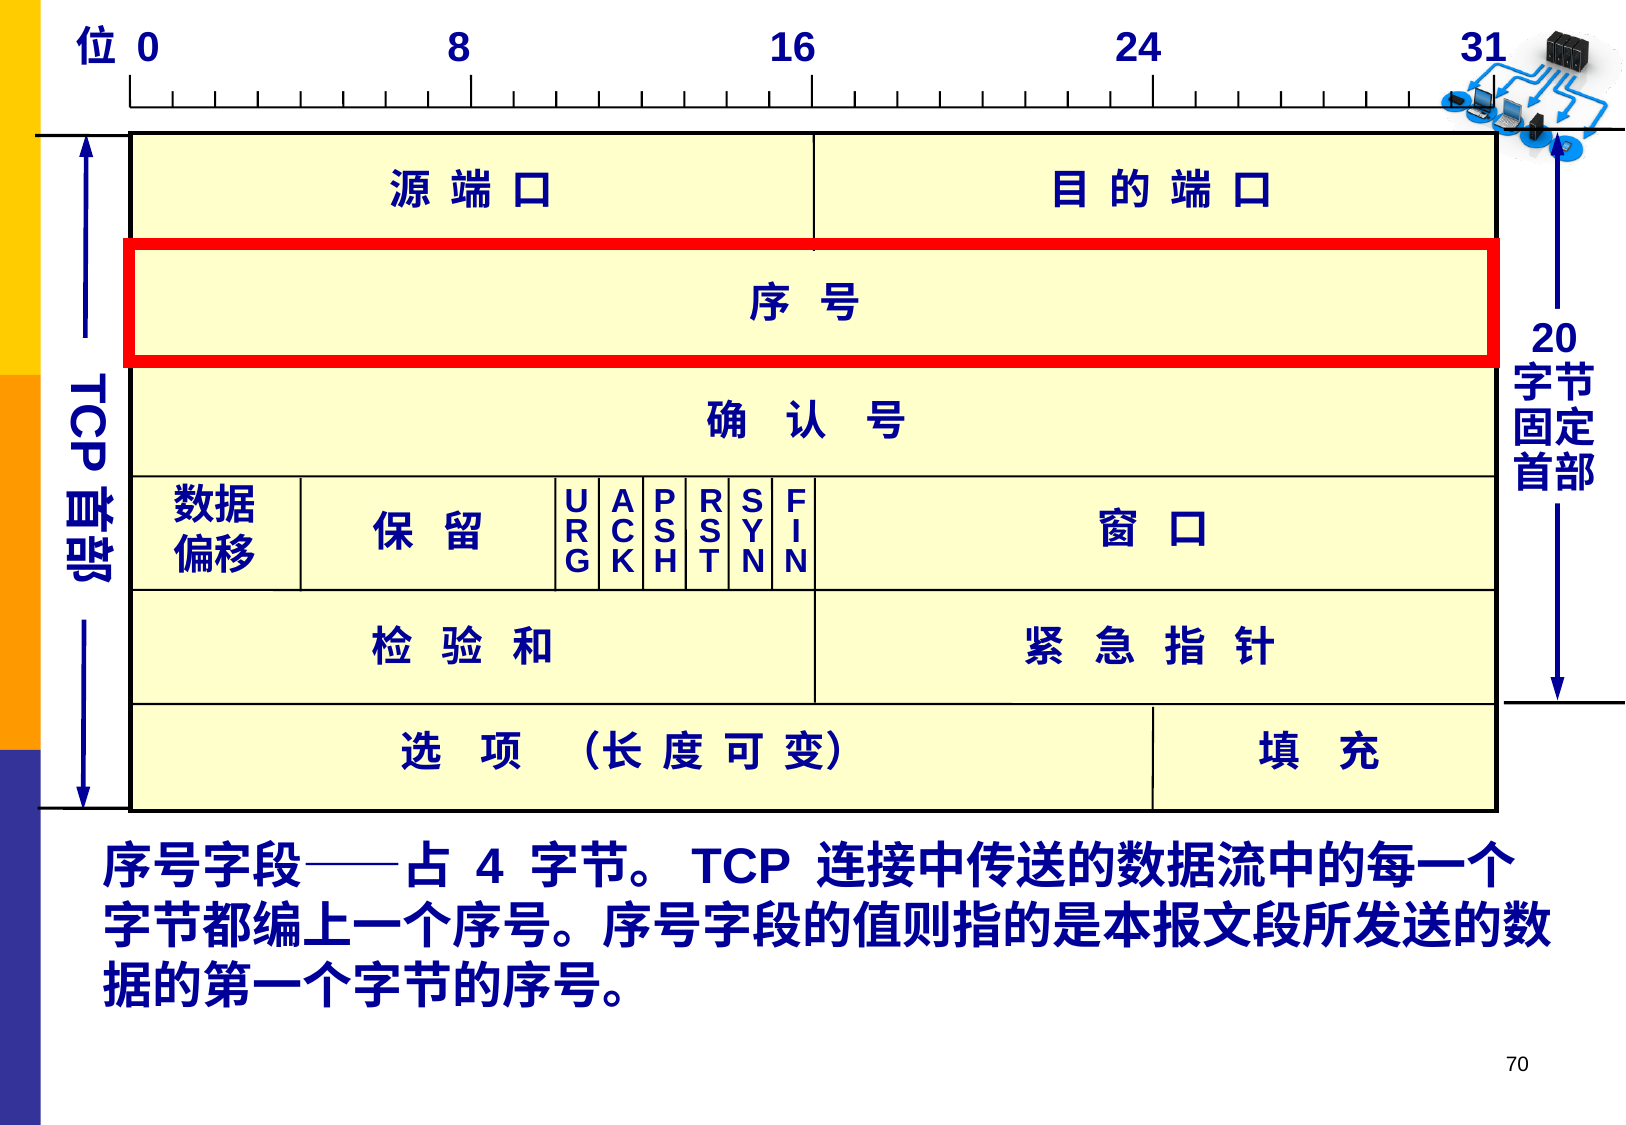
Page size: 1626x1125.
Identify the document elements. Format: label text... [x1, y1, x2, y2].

text_box 序号字段——占 4 字节。TCP 连接中传送的数据流中的每一个字节都编上一个序号。序号字段的值则指的是本报文段所发送的数据的第一个字节的序号。 [87, 826, 1568, 1021]
slide_number 70 [1164, 1042, 1544, 1118]
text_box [34, 12, 1625, 813]
